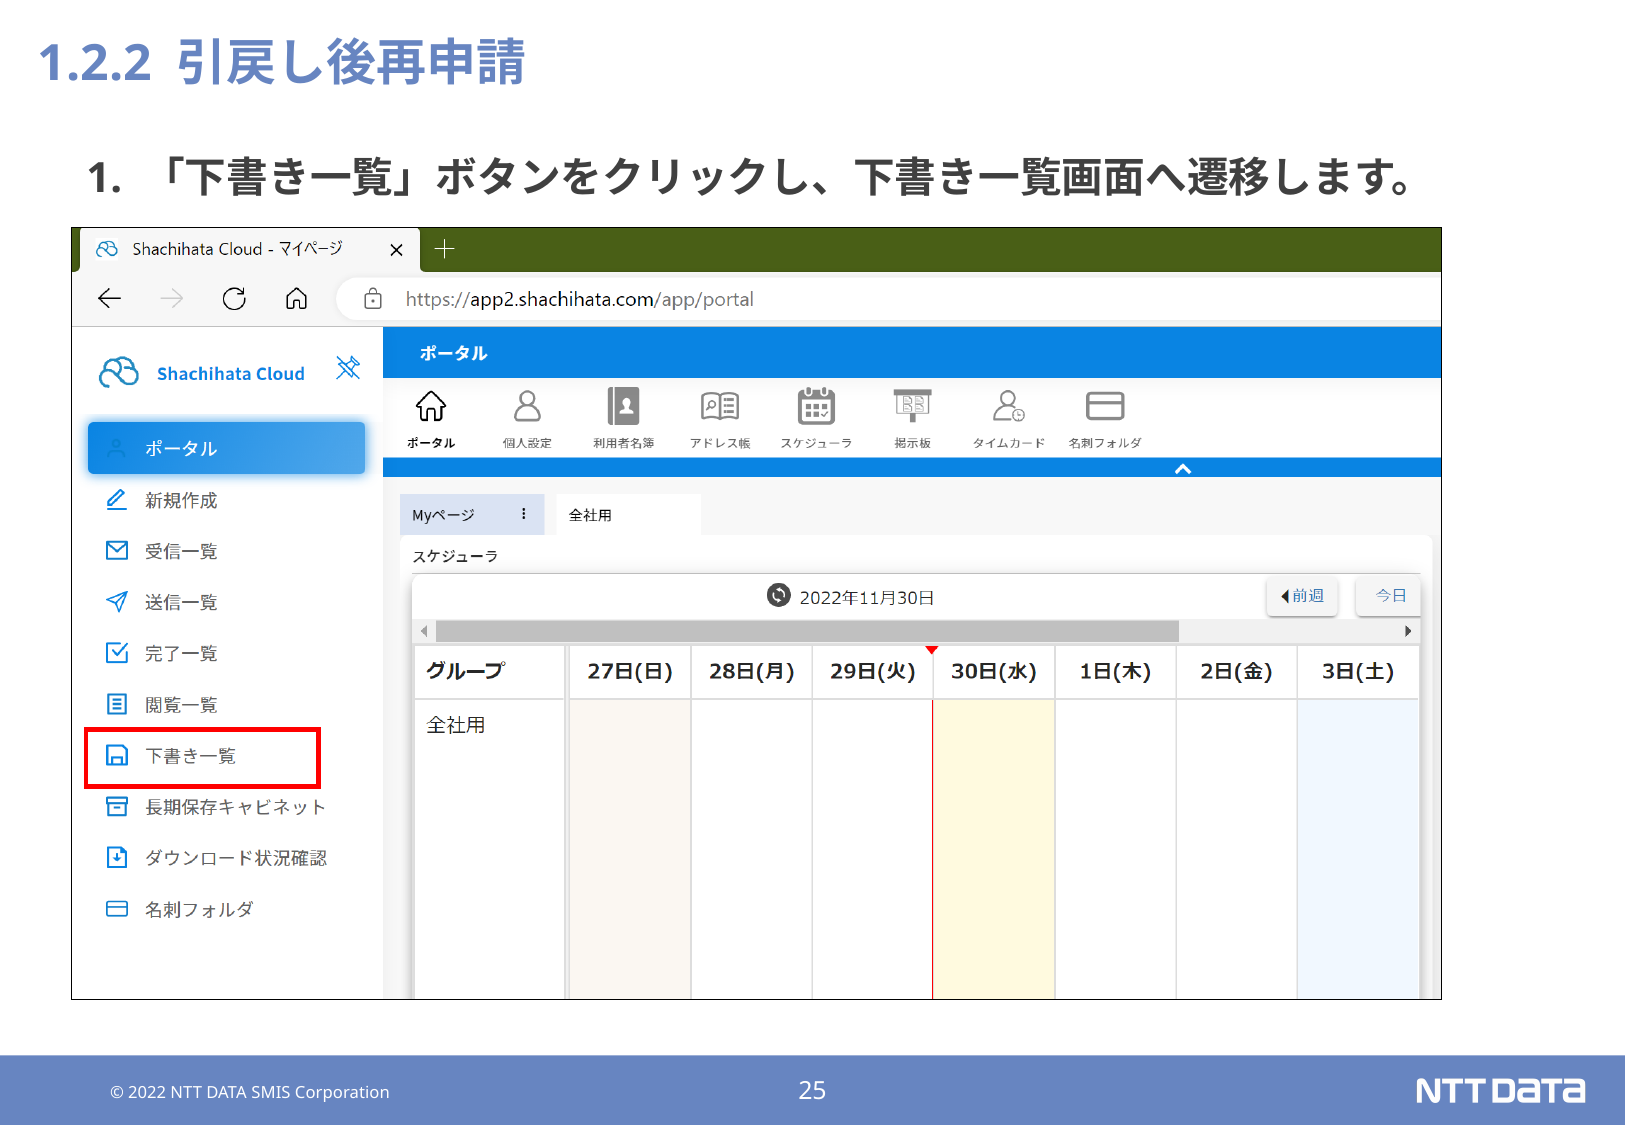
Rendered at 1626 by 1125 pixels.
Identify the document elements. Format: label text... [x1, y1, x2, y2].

list 1. 「下書き一覧」ボタンをクリックし、下書き一覧画面へ遷移します。 [71, 148, 1553, 1012]
picture [1404, 1066, 1598, 1115]
title 1.2.2 引戻し後再申請 [22, 0, 1602, 119]
picture [71, 227, 1442, 1000]
